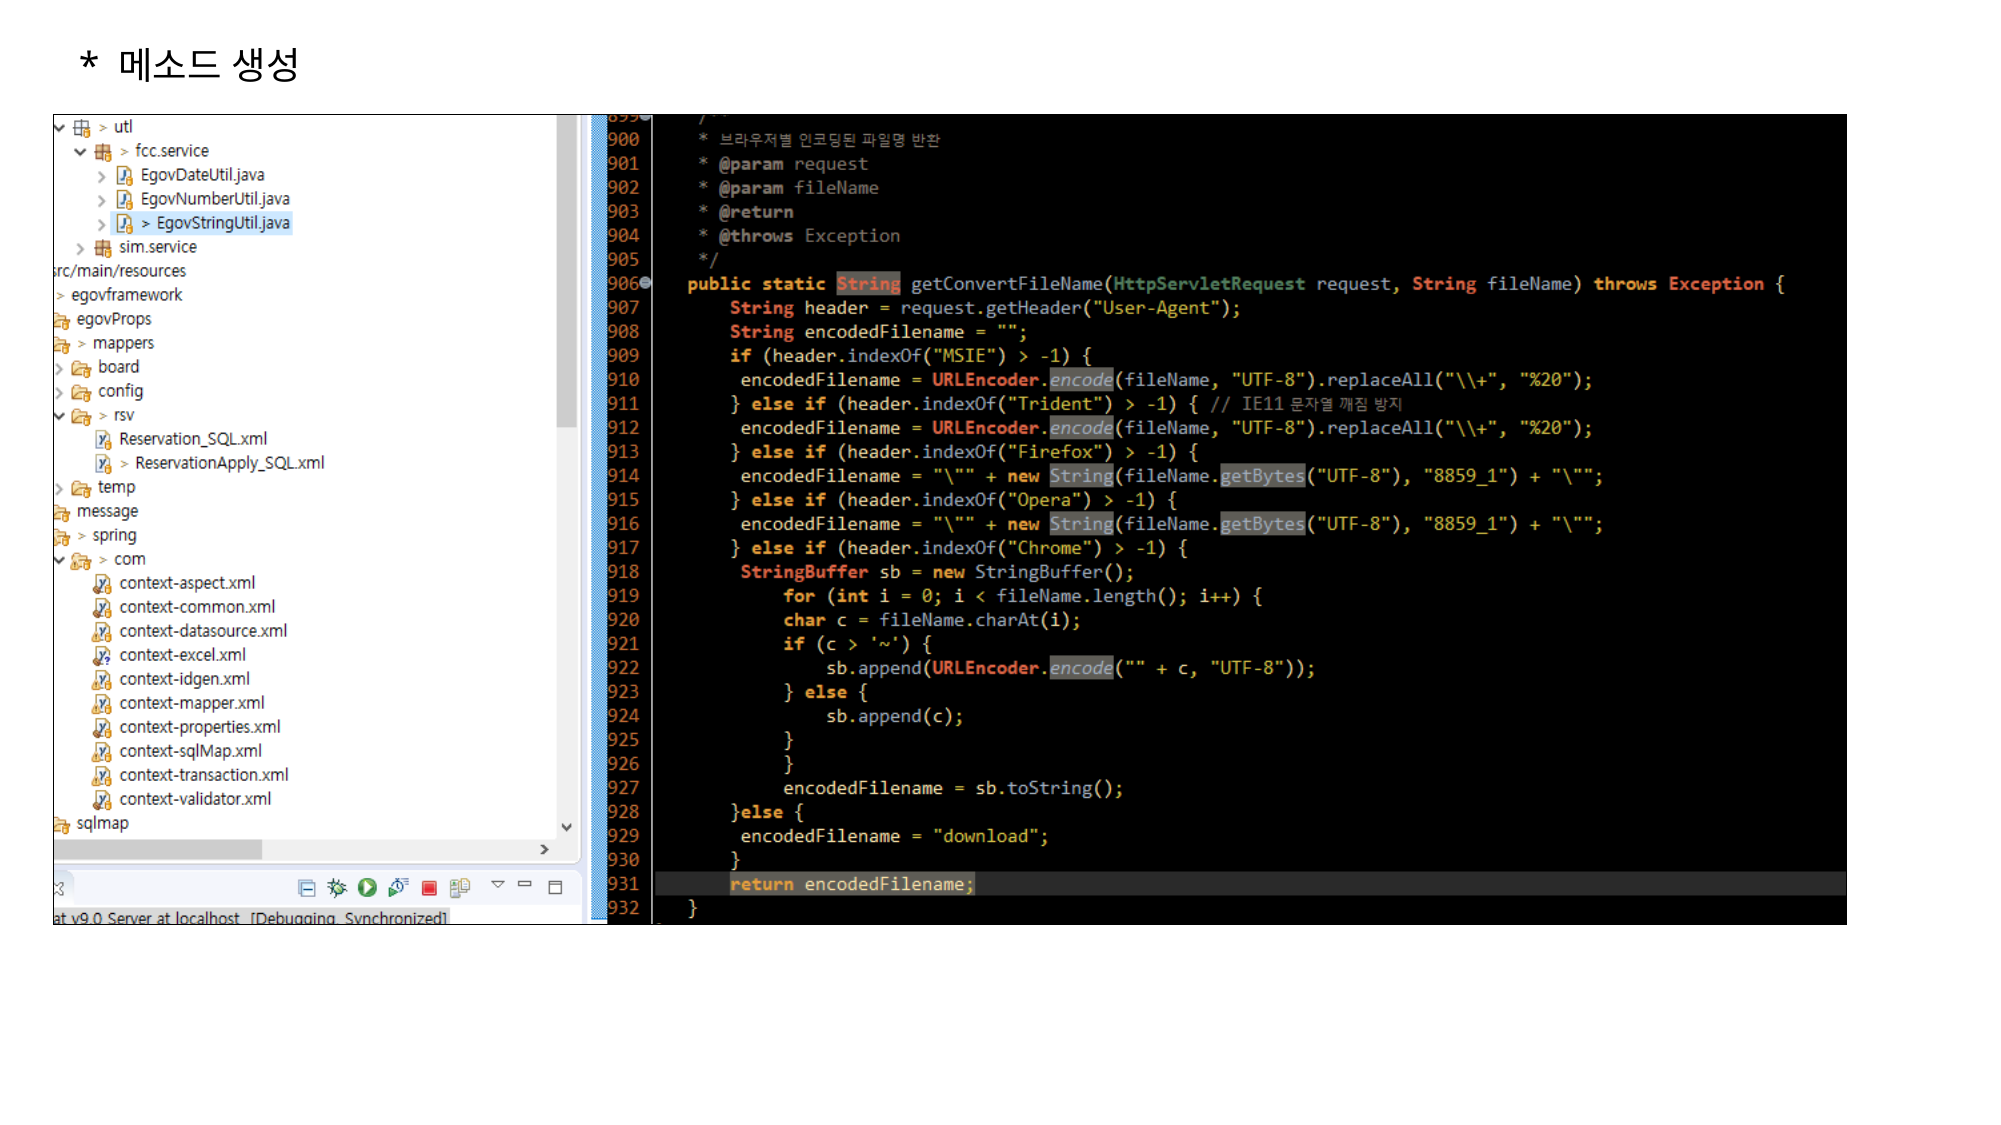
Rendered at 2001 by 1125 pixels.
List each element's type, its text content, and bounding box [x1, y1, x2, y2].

picture [53, 114, 1847, 925]
text_box * 메소드 생성 [64, 34, 317, 95]
